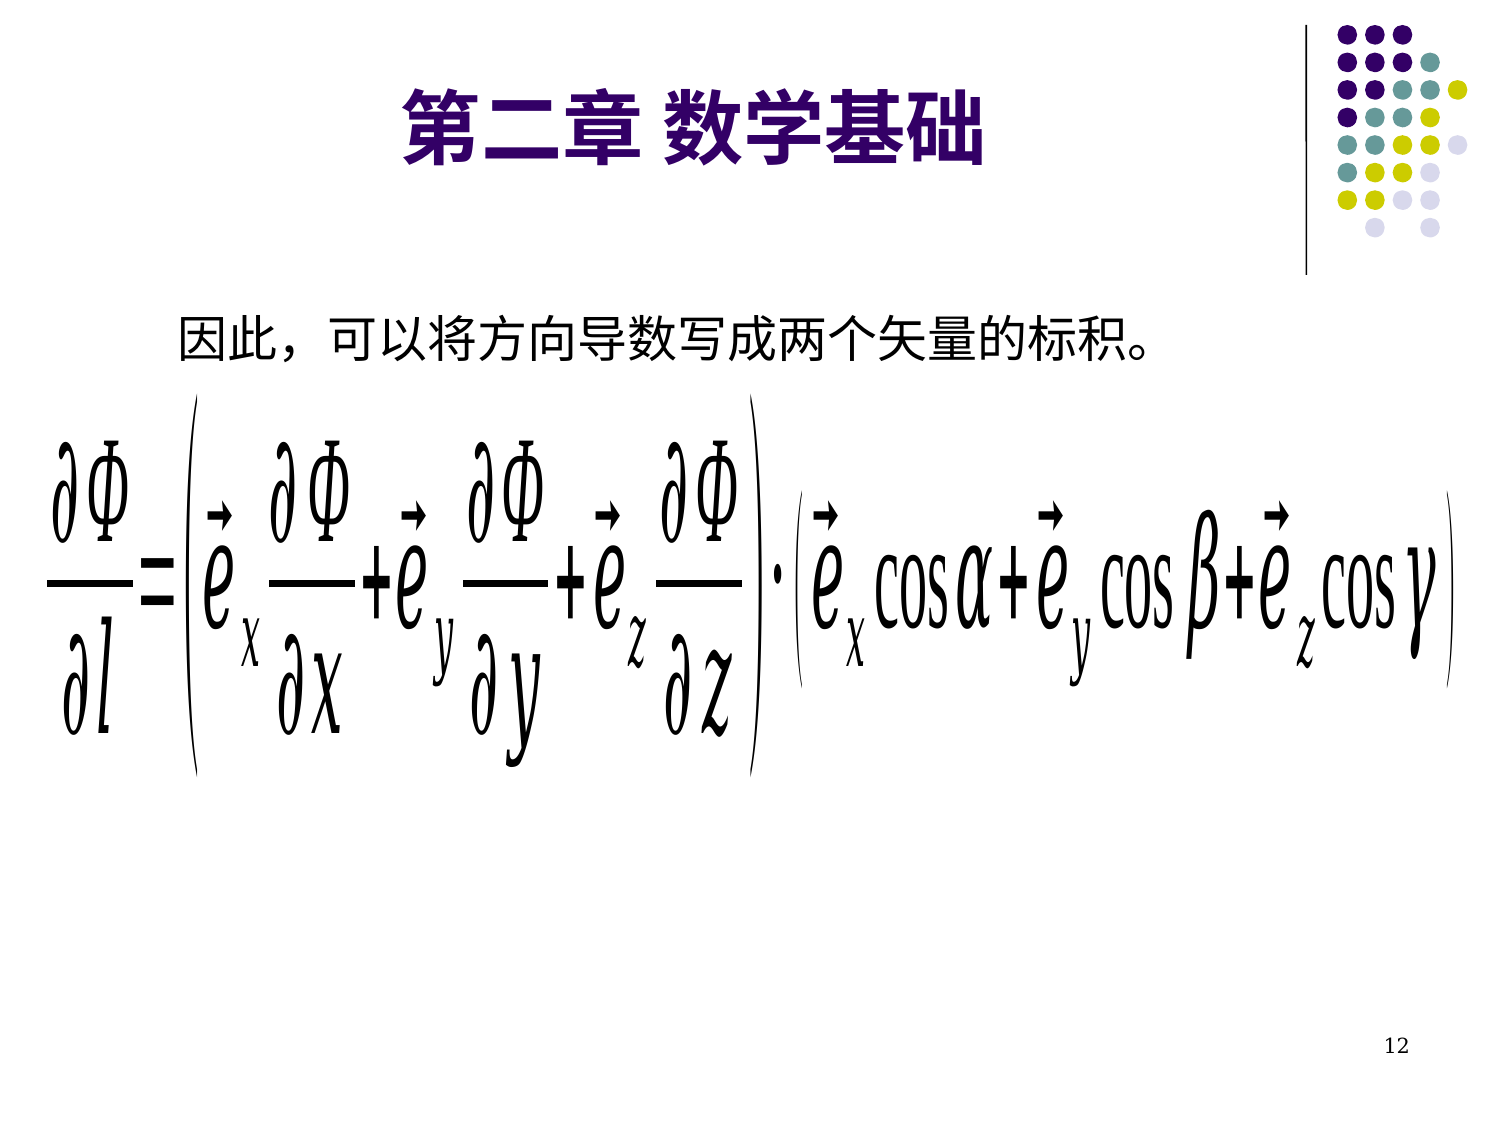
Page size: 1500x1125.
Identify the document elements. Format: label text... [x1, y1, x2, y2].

text_box 因此，可以将方向导数写成两个矢量的标积。 [162, 299, 1193, 375]
title 第二章 数学基础 [75, 20, 1313, 233]
slide_number 12 [1074, 1025, 1425, 1100]
